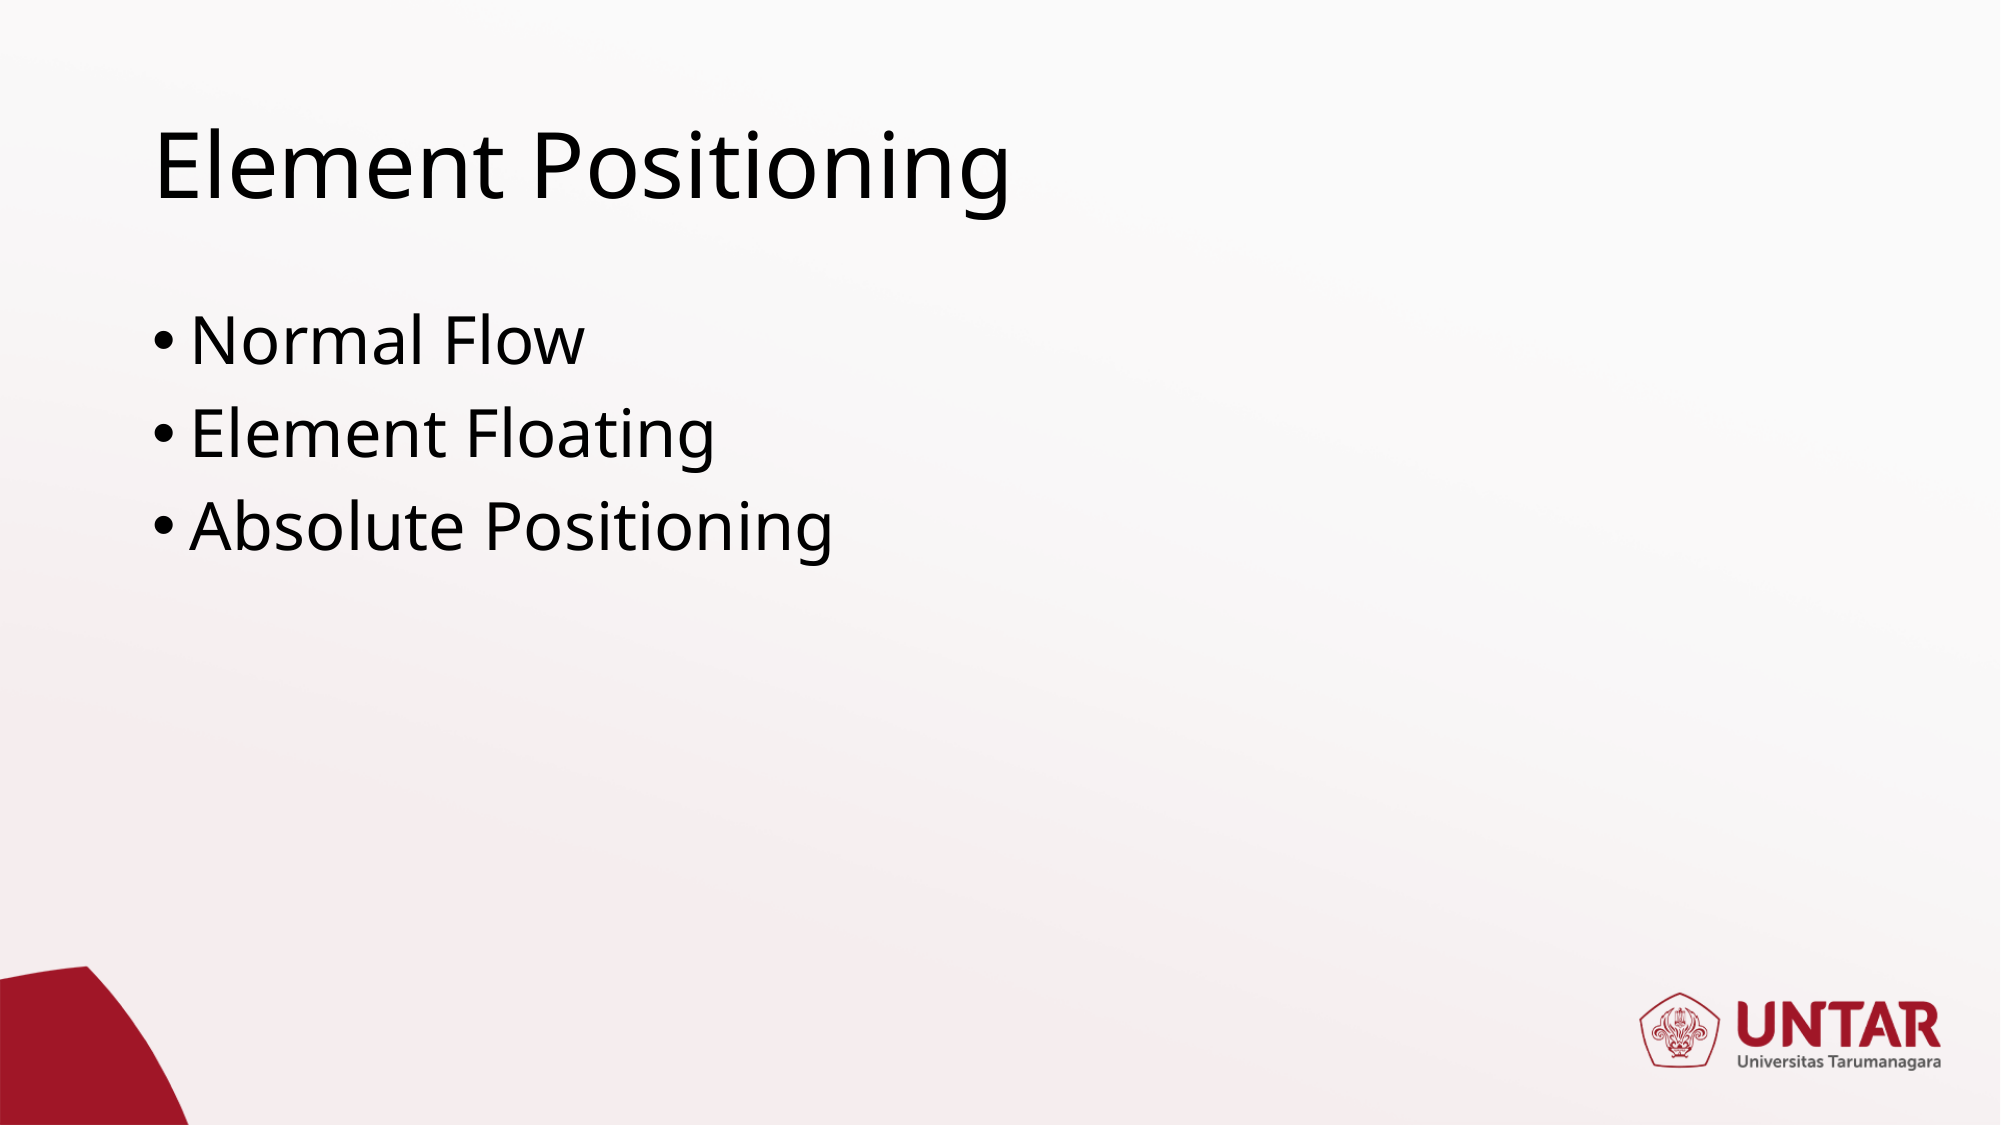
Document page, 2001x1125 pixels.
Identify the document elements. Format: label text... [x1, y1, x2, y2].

title Element Positioning [137, 59, 1863, 278]
picture [0, 0, 2001, 1125]
list Normal Flow Element Floating Absolute Positioning [137, 299, 1863, 1014]
